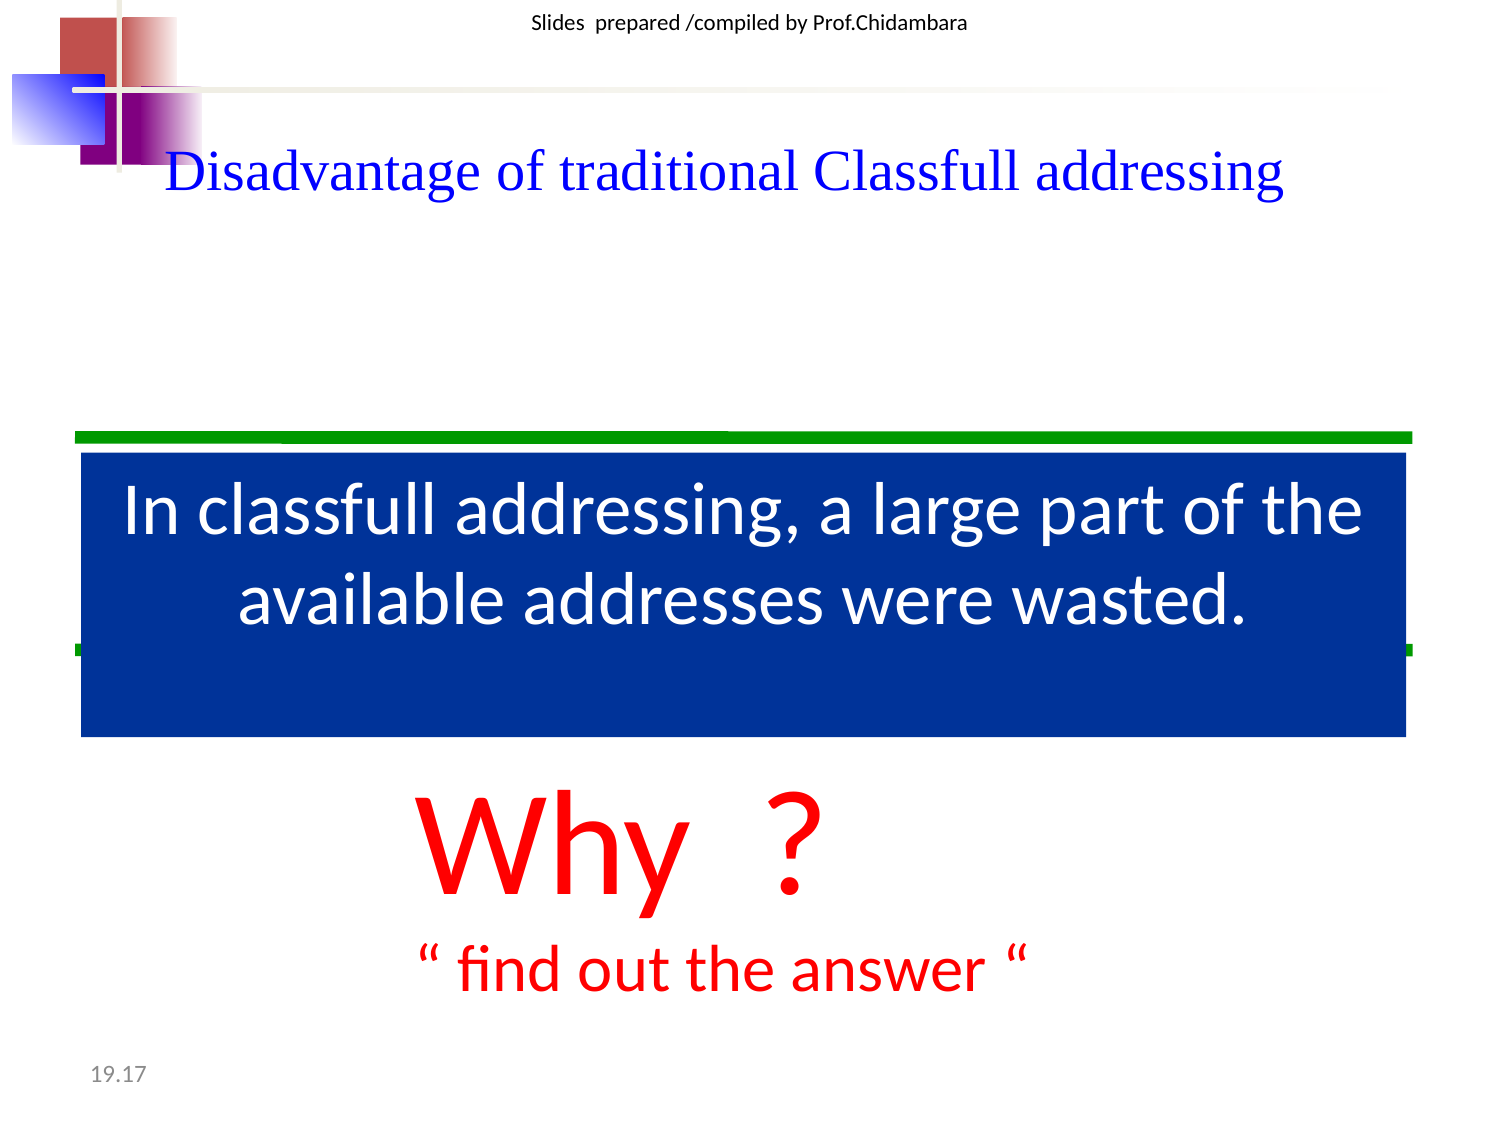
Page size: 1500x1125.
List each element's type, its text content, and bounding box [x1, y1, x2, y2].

text_box [116, 0, 122, 87]
text_box [60, 17, 116, 86]
text_box [141, 93, 202, 165]
text_box [80, 93, 116, 165]
text_box [72, 87, 1422, 93]
text_box [12, 74, 105, 145]
text_box Why ? “ find out the answer “ [399, 737, 1050, 1093]
text_box [116, 93, 122, 173]
text_box Disadvantage of traditional Classfull addressing [149, 124, 1316, 210]
text_box [122, 17, 177, 86]
text_box [122, 93, 141, 165]
text_box In classfull addressing, a large part of the available addresses were wasted. [81, 452, 1407, 738]
text_box 19.<number> [74, 1042, 425, 1103]
